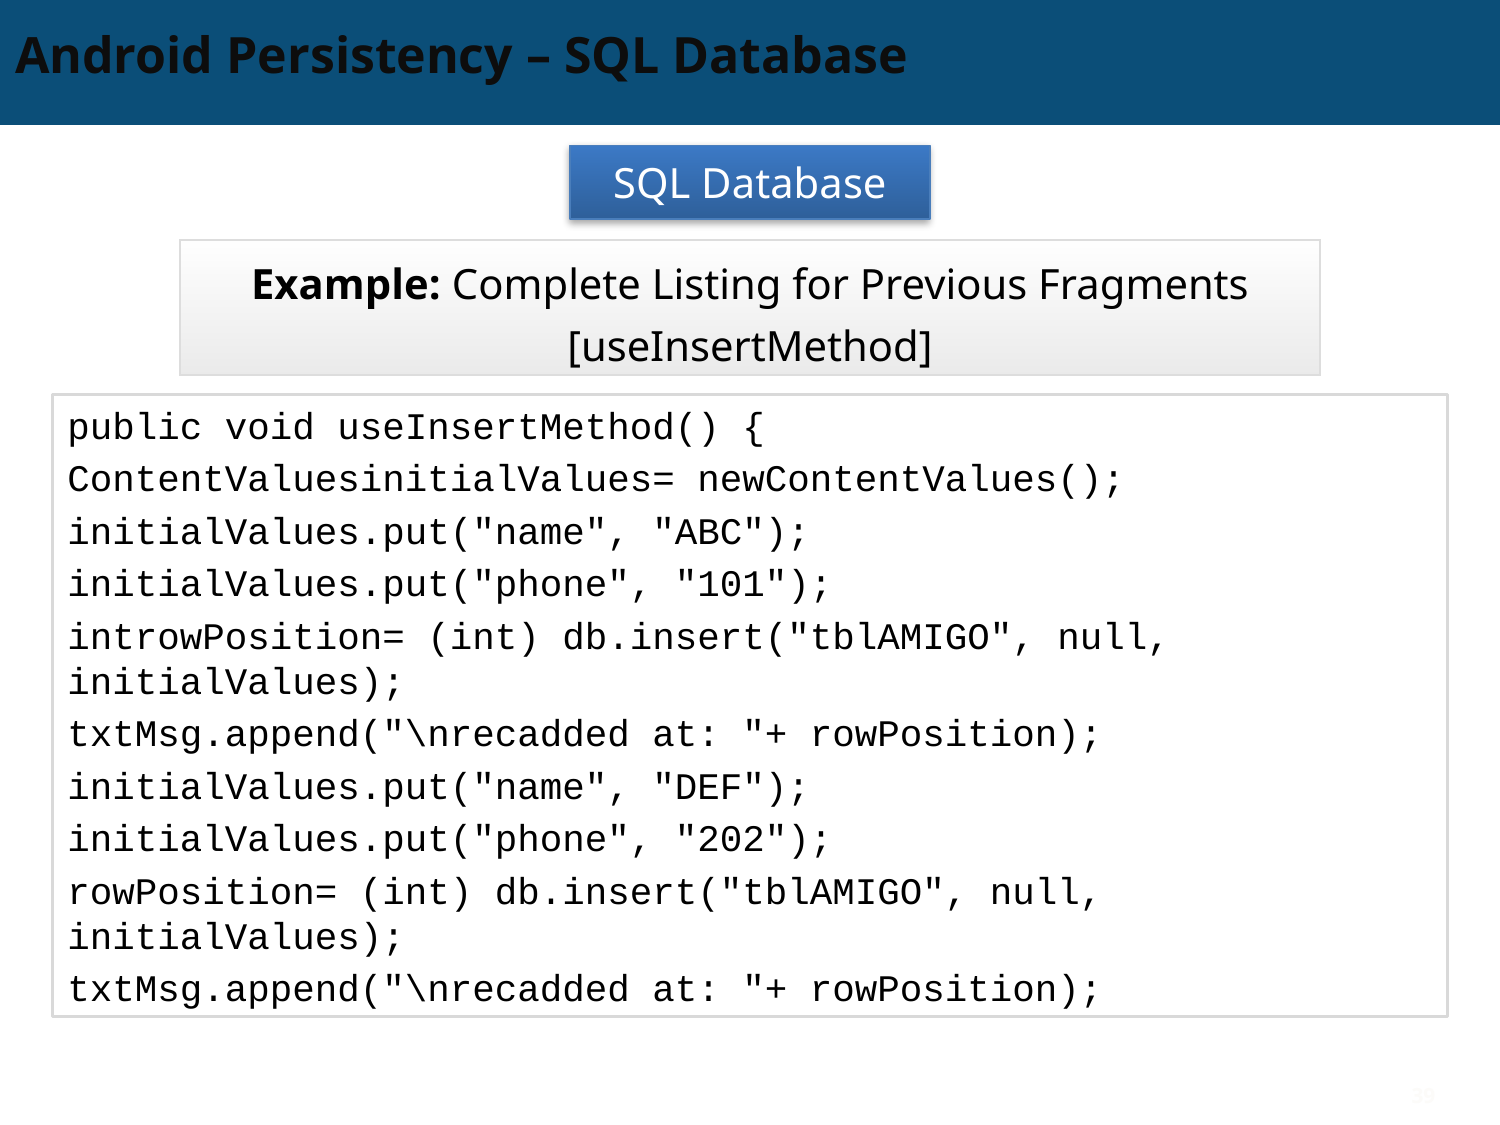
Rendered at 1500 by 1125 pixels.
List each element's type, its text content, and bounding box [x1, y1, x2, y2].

text_box public void useInsertMethod() { ContentValuesinitialValues= newContentValues(); initialValues.put("name", "ABC"); initialValues.put("phone", "101"); introwPosition= (int) db.insert("tblAMIGO", null, initialValues); txtMsg.append("\nrecadded at: "+ rowPosition); initialValues.put("name", "DEF"); initialValues.put("phone", "202"); rowPosition= (int) db.insert("tblAMIGO", null, initialValues); txtMsg.append("\nrecadded at: "+ rowPosition); [52, 394, 1448, 1017]
title Android Persistency – SQL Database [0, 21, 1351, 86]
text_box SQL Database [569, 145, 931, 220]
text_box Example: Complete Listing for Previous Fragments [useInsertMethod] [179, 239, 1320, 375]
